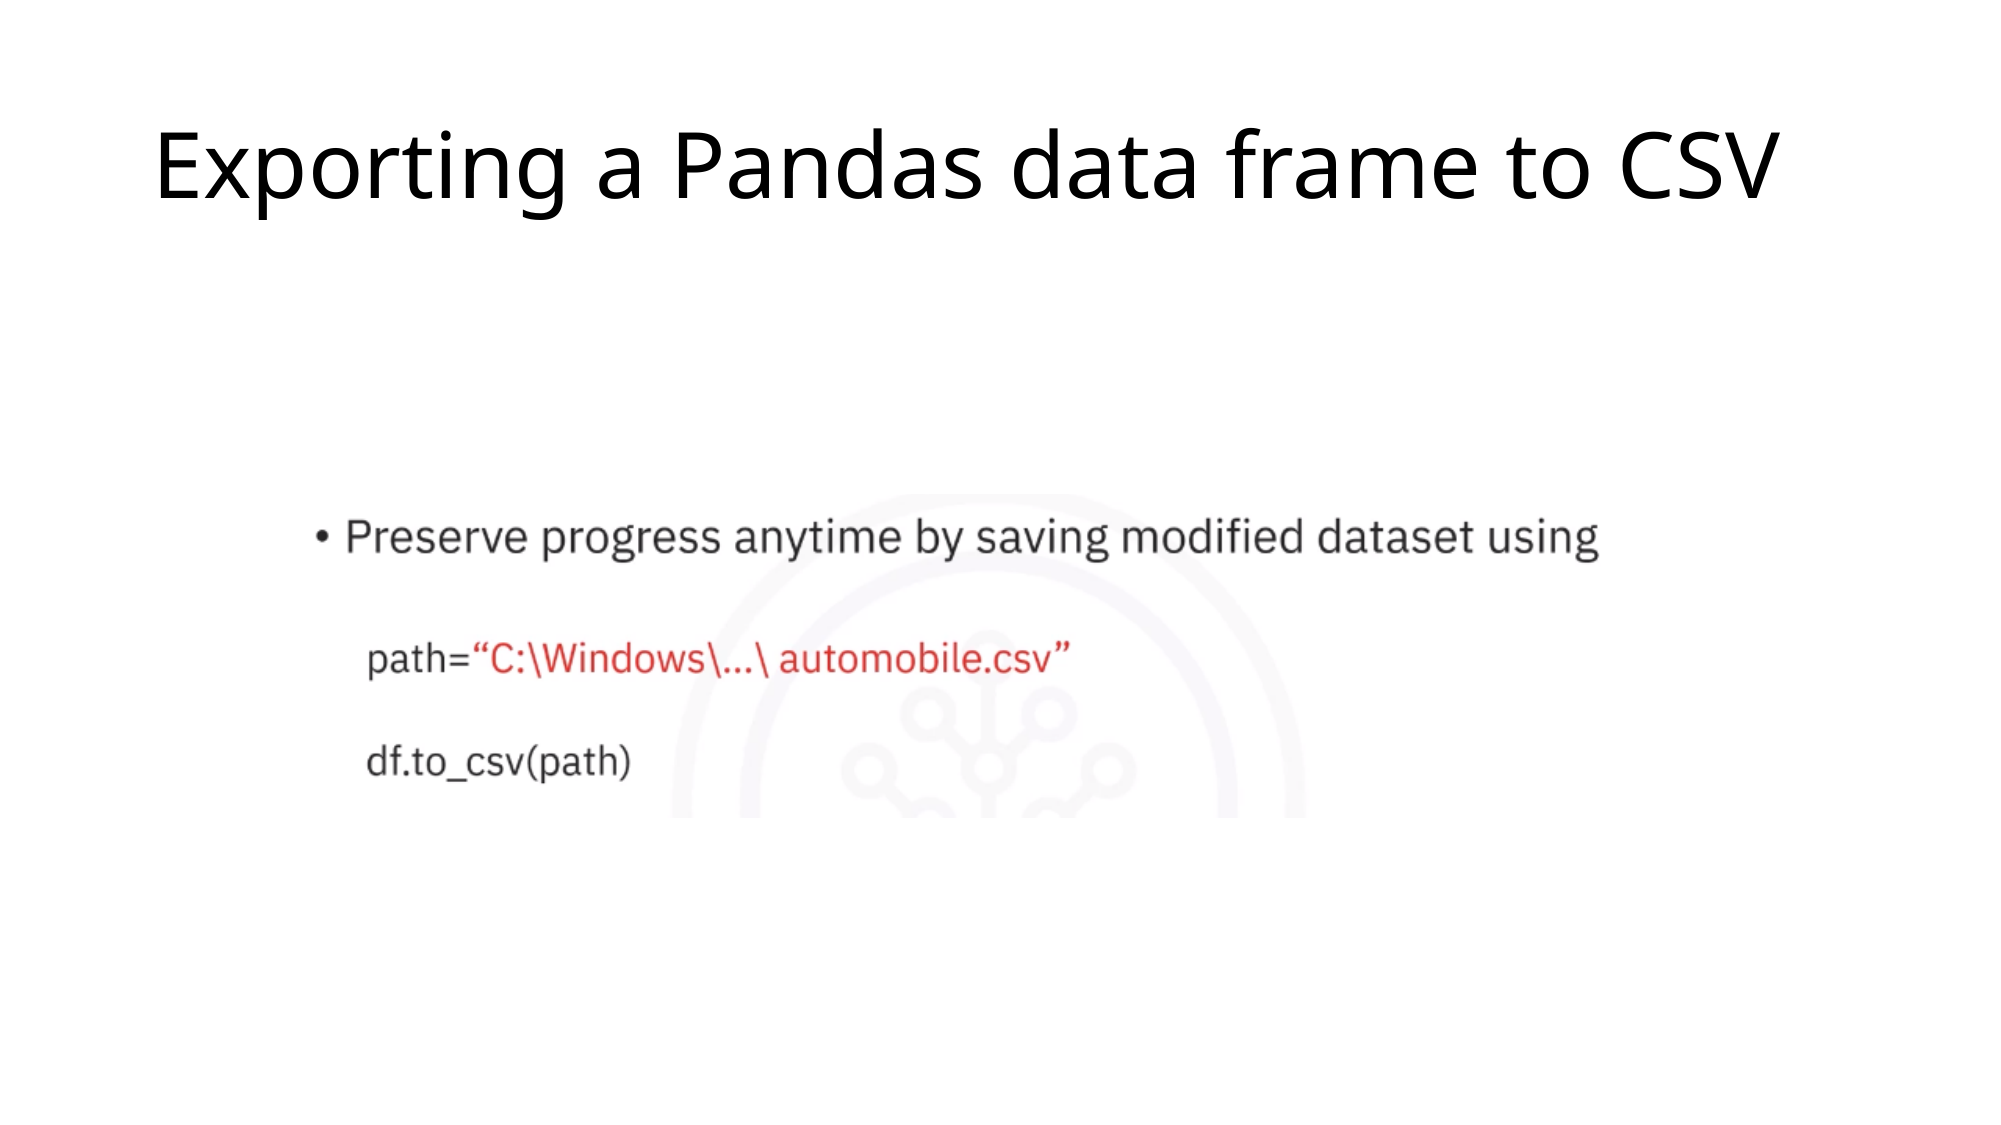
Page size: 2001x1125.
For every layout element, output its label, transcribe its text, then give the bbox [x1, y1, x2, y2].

title Exporting a Pandas data frame to CSV [137, 59, 1863, 278]
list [285, 494, 1715, 819]
